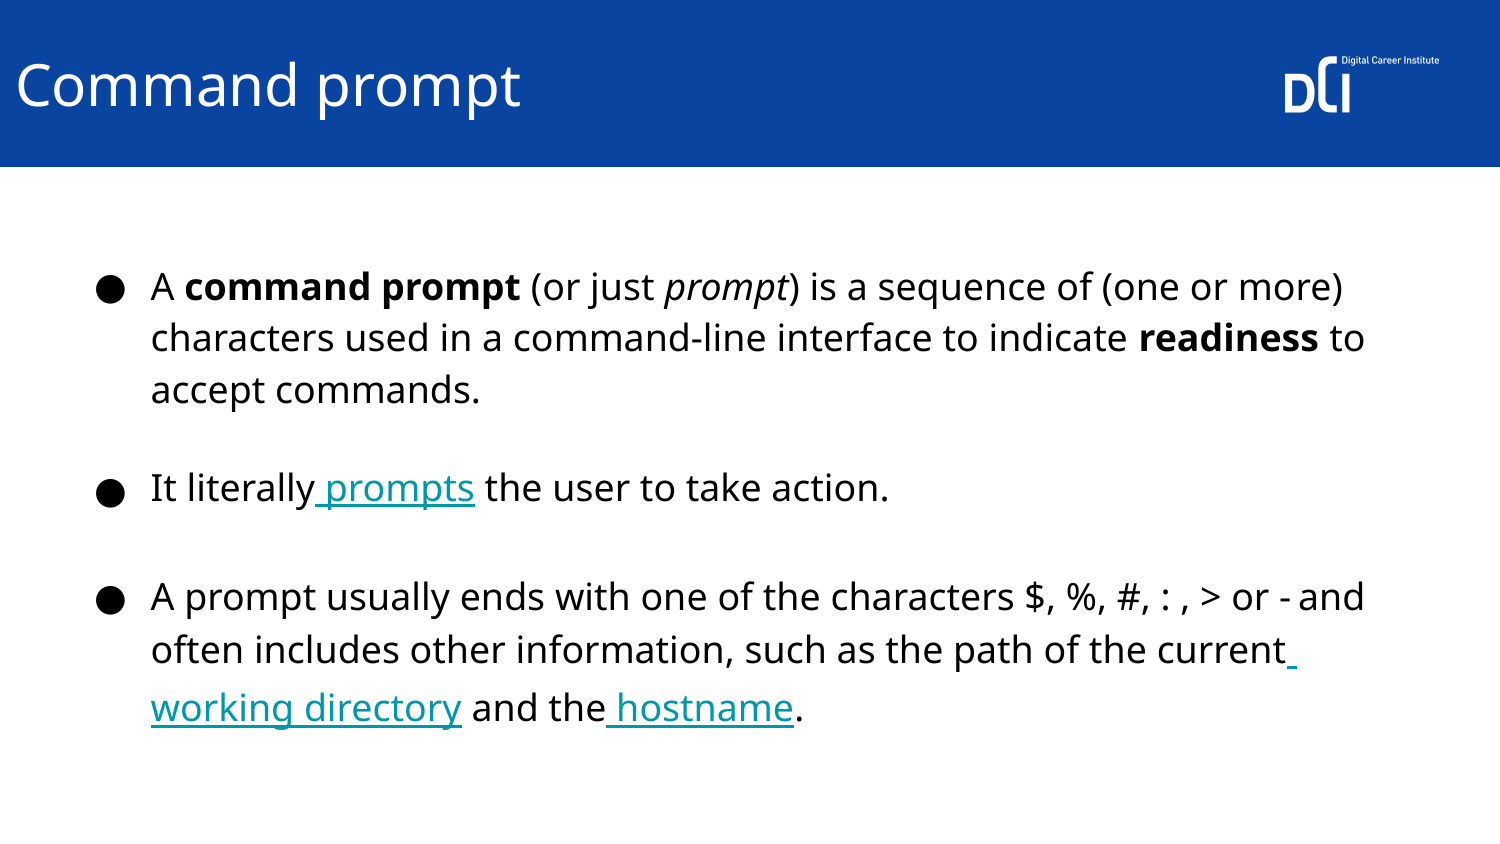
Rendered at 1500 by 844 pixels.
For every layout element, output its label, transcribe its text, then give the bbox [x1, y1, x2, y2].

title Command prompt [0, 0, 1500, 167]
text_box A command prompt (or just prompt) is a sequence of (one or more) characters used in a command-line interface to indicate readiness to accept commands. It literally prompts the user to take action. A prompt usually ends with one of the characters $, %, #, : , > or - and often includes other information, such as the path of the current working directory and the hostname. [60, 240, 1439, 844]
picture [1274, 43, 1445, 123]
